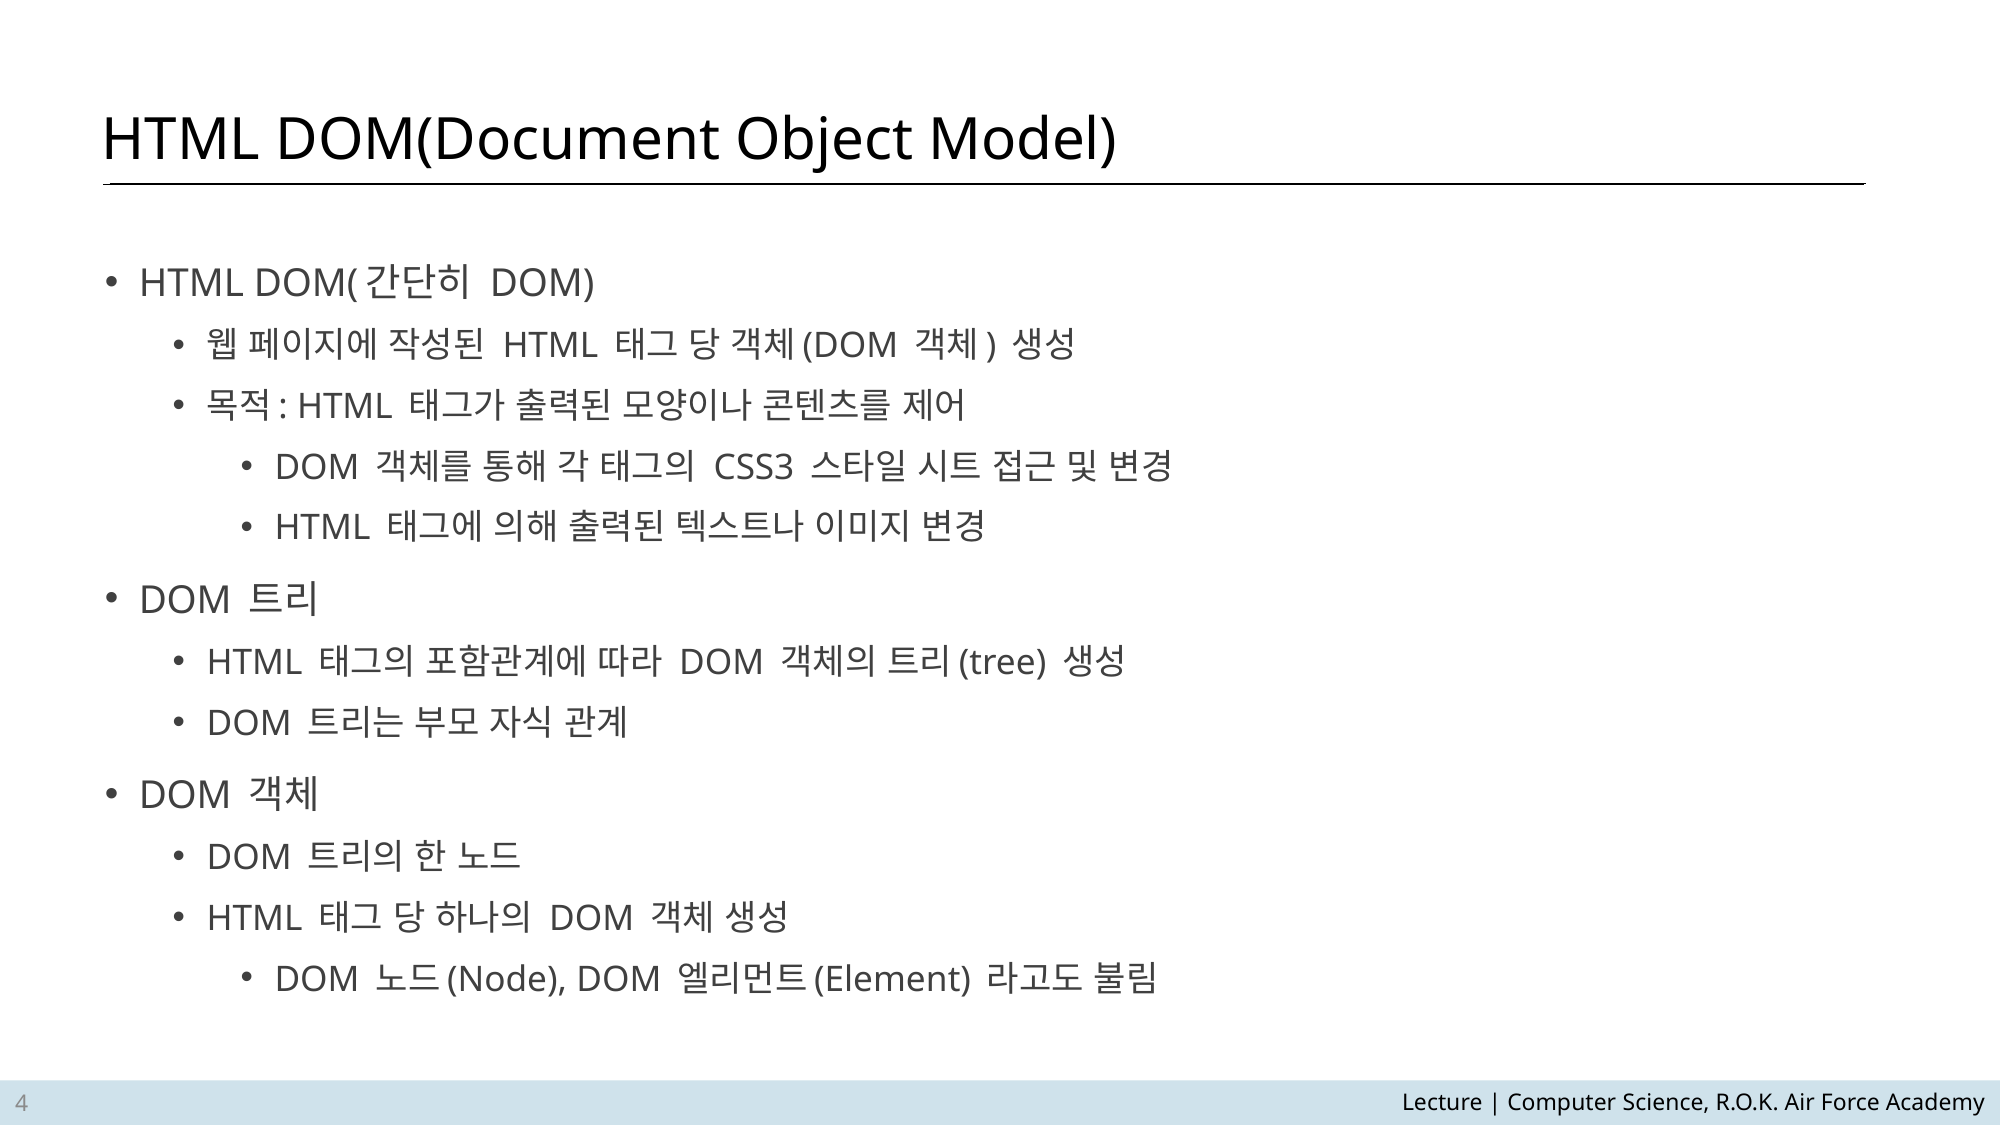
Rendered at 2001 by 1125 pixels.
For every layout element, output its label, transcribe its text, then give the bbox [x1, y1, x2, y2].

list HTML DOM(Document Object Model) [90, 109, 1862, 172]
list HTML DOM(간단히 DOM) 웹 페이지에 작성된 HTML 태그 당 객체(DOM 객체) 생성 목적: HTML 태그가 출력된 모양이나 콘텐츠를 제어 DOM 객체를 통해 각 태그의 CSS3 스타일 시트 접근 및 변경 HTML 태그에 의해 출력된 텍스트나 이미지 변경 DOM 트리 HTML 태그의 포함관계에 따라 DOM 객체의 트리(tree) 생성 DOM 트리는 부모 자식 관계 DOM 객체 DOM 트리의 한 노드 HTML 태그 당 하나의 DOM 객체 생성 DOM 노드(Node), DOM 엘리먼트(Element) 라고도 불림 [89, 238, 1863, 1014]
slide_number 4 [0, 1086, 114, 1123]
